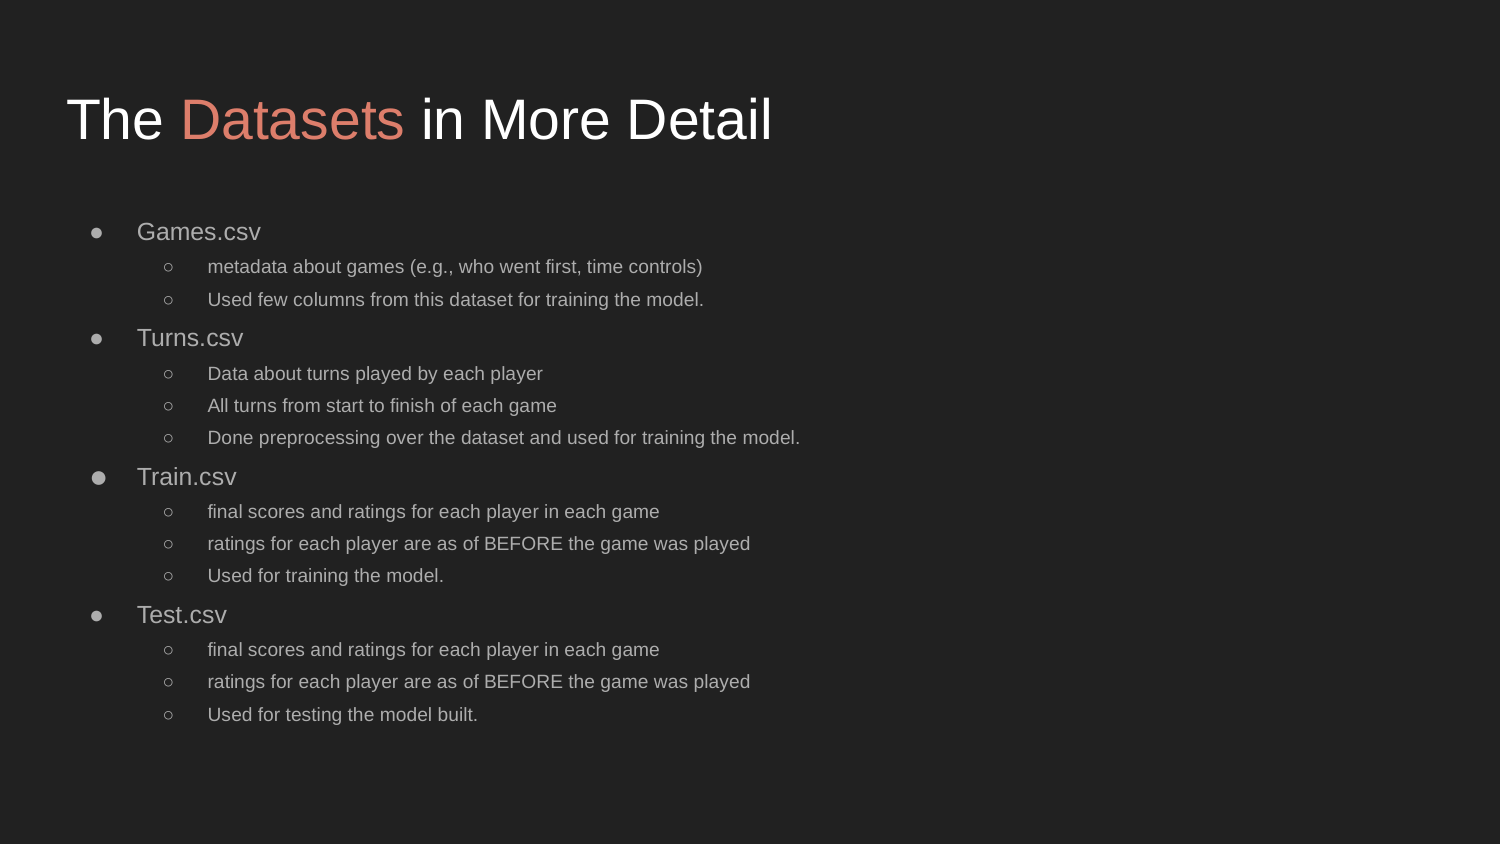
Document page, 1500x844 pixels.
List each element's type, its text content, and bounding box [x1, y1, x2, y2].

title The Datasets in More Detail [51, 72, 1449, 167]
list Games.csv metadata about games (e.g., who went first, time controls) Used few columns from this dataset for training the model. Turns.csv Data about turns played by each player All turns from start to finish of each game Done preprocessing over the dataset and used for training the model. Train.csv final scores and ratings for each player in each game ratings for each player are as of BEFORE the game was played Used for training the model. Test.csv final scores and ratings for each player in each game ratings for each player are as of BEFORE the game was played Used for testing the model built. [51, 189, 1449, 750]
